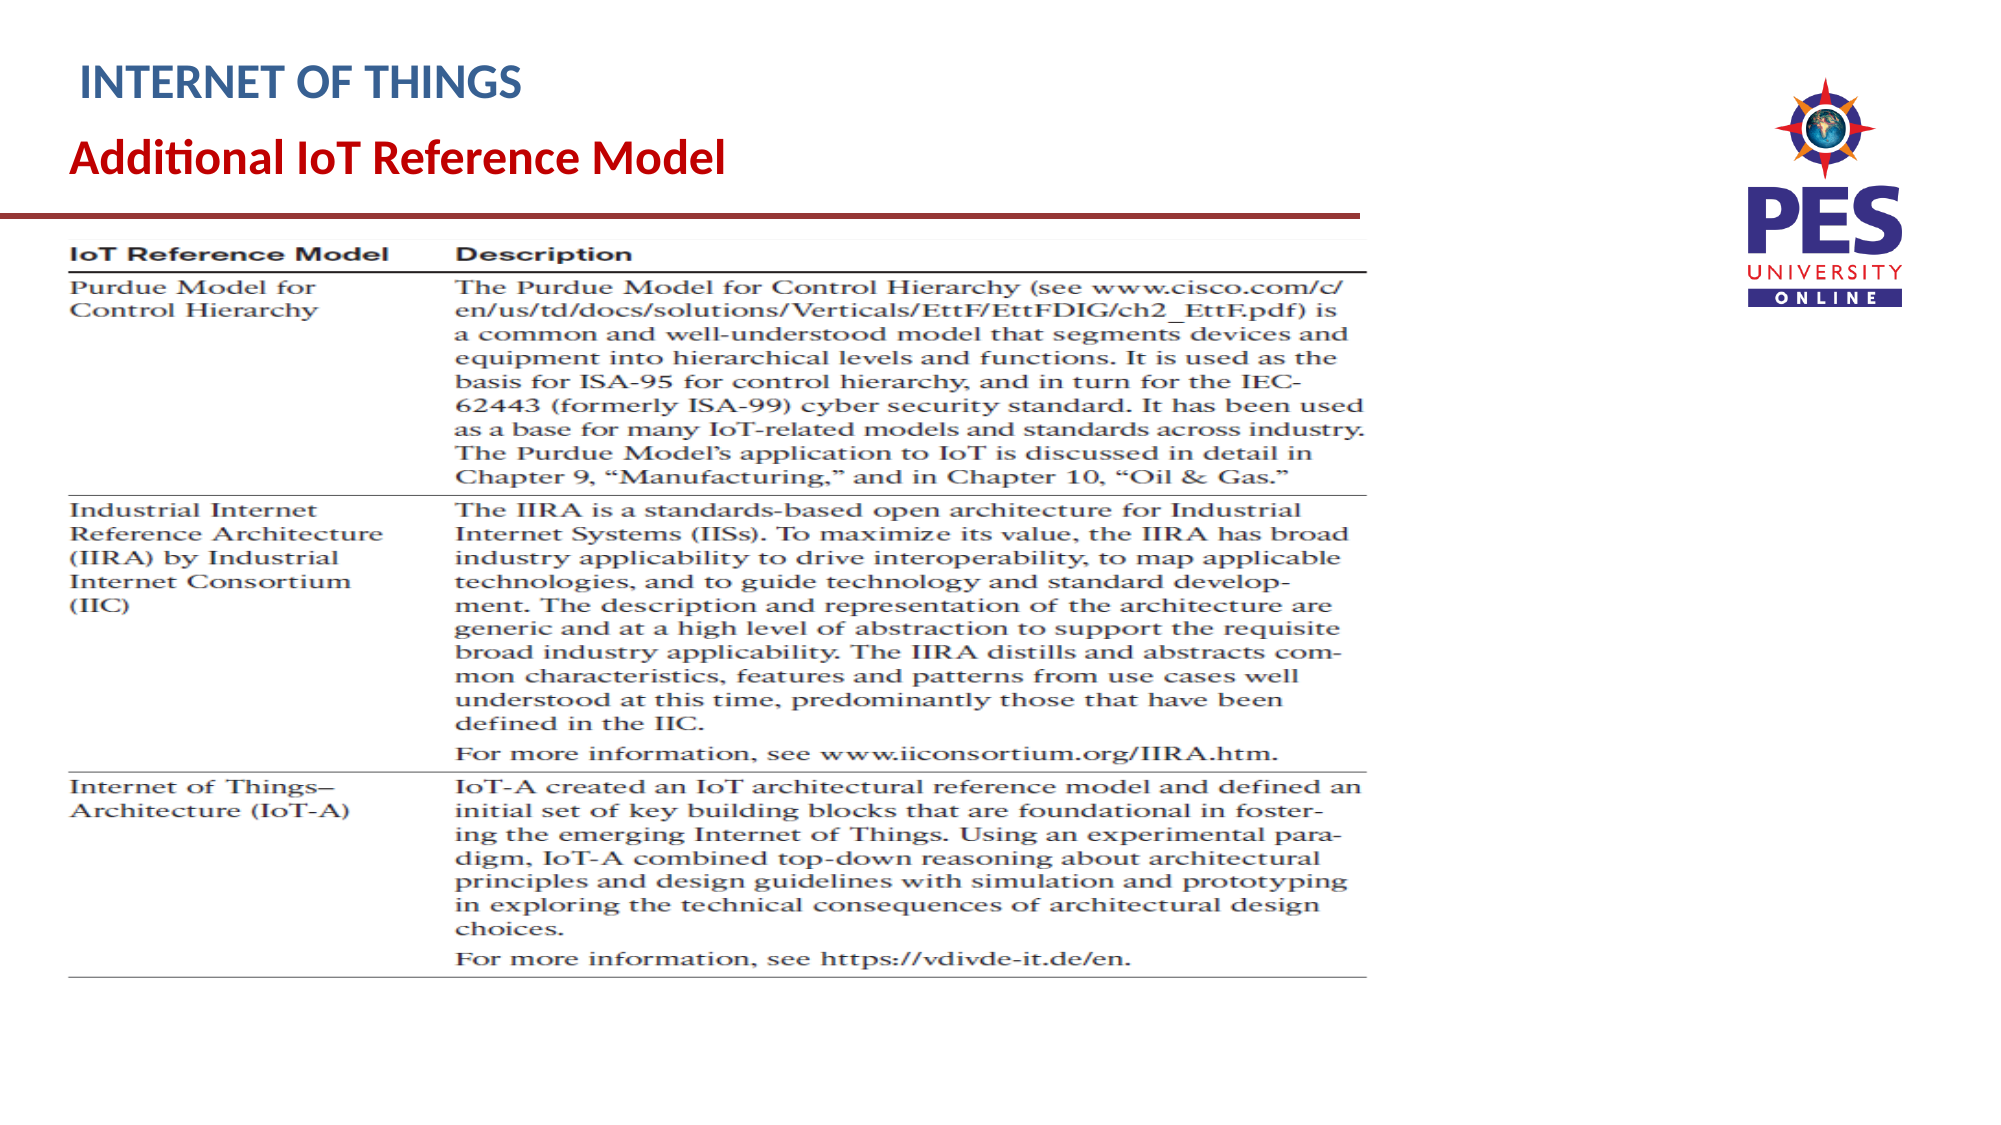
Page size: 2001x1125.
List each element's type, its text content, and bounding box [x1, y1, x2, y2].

picture [54, 238, 1391, 983]
text_box INTERNET OF THINGS [64, 41, 1295, 117]
text_box Additional IoT Reference Model [54, 117, 1055, 192]
picture [1748, 76, 1902, 307]
